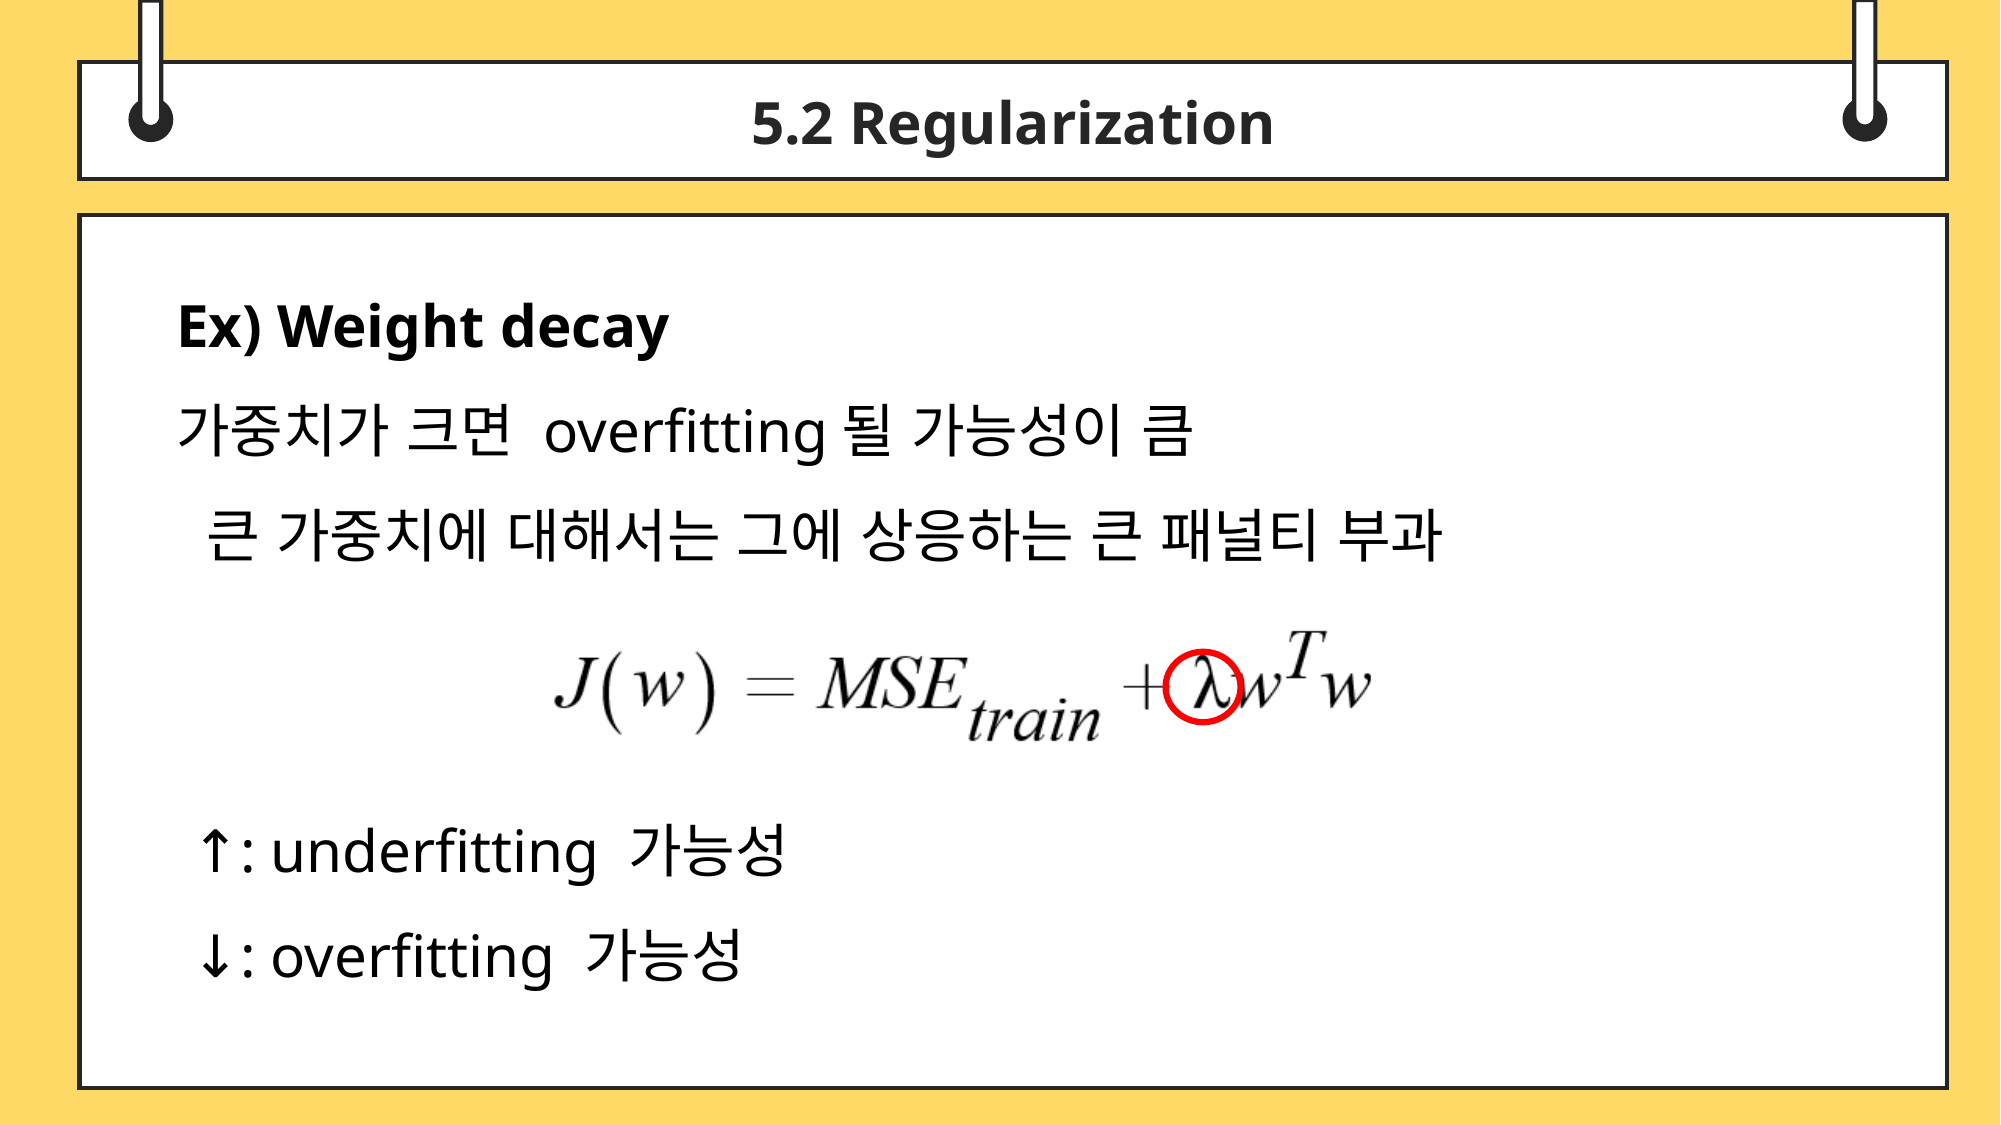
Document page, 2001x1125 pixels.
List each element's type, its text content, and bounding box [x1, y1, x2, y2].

text_box [78, 214, 1948, 1089]
picture [506, 567, 1429, 793]
text_box [127, 99, 175, 144]
text_box [139, 0, 163, 129]
text_box [1853, 0, 1877, 128]
text_box 5.2 Regularization [78, 61, 1948, 180]
text_box [1841, 98, 1889, 143]
